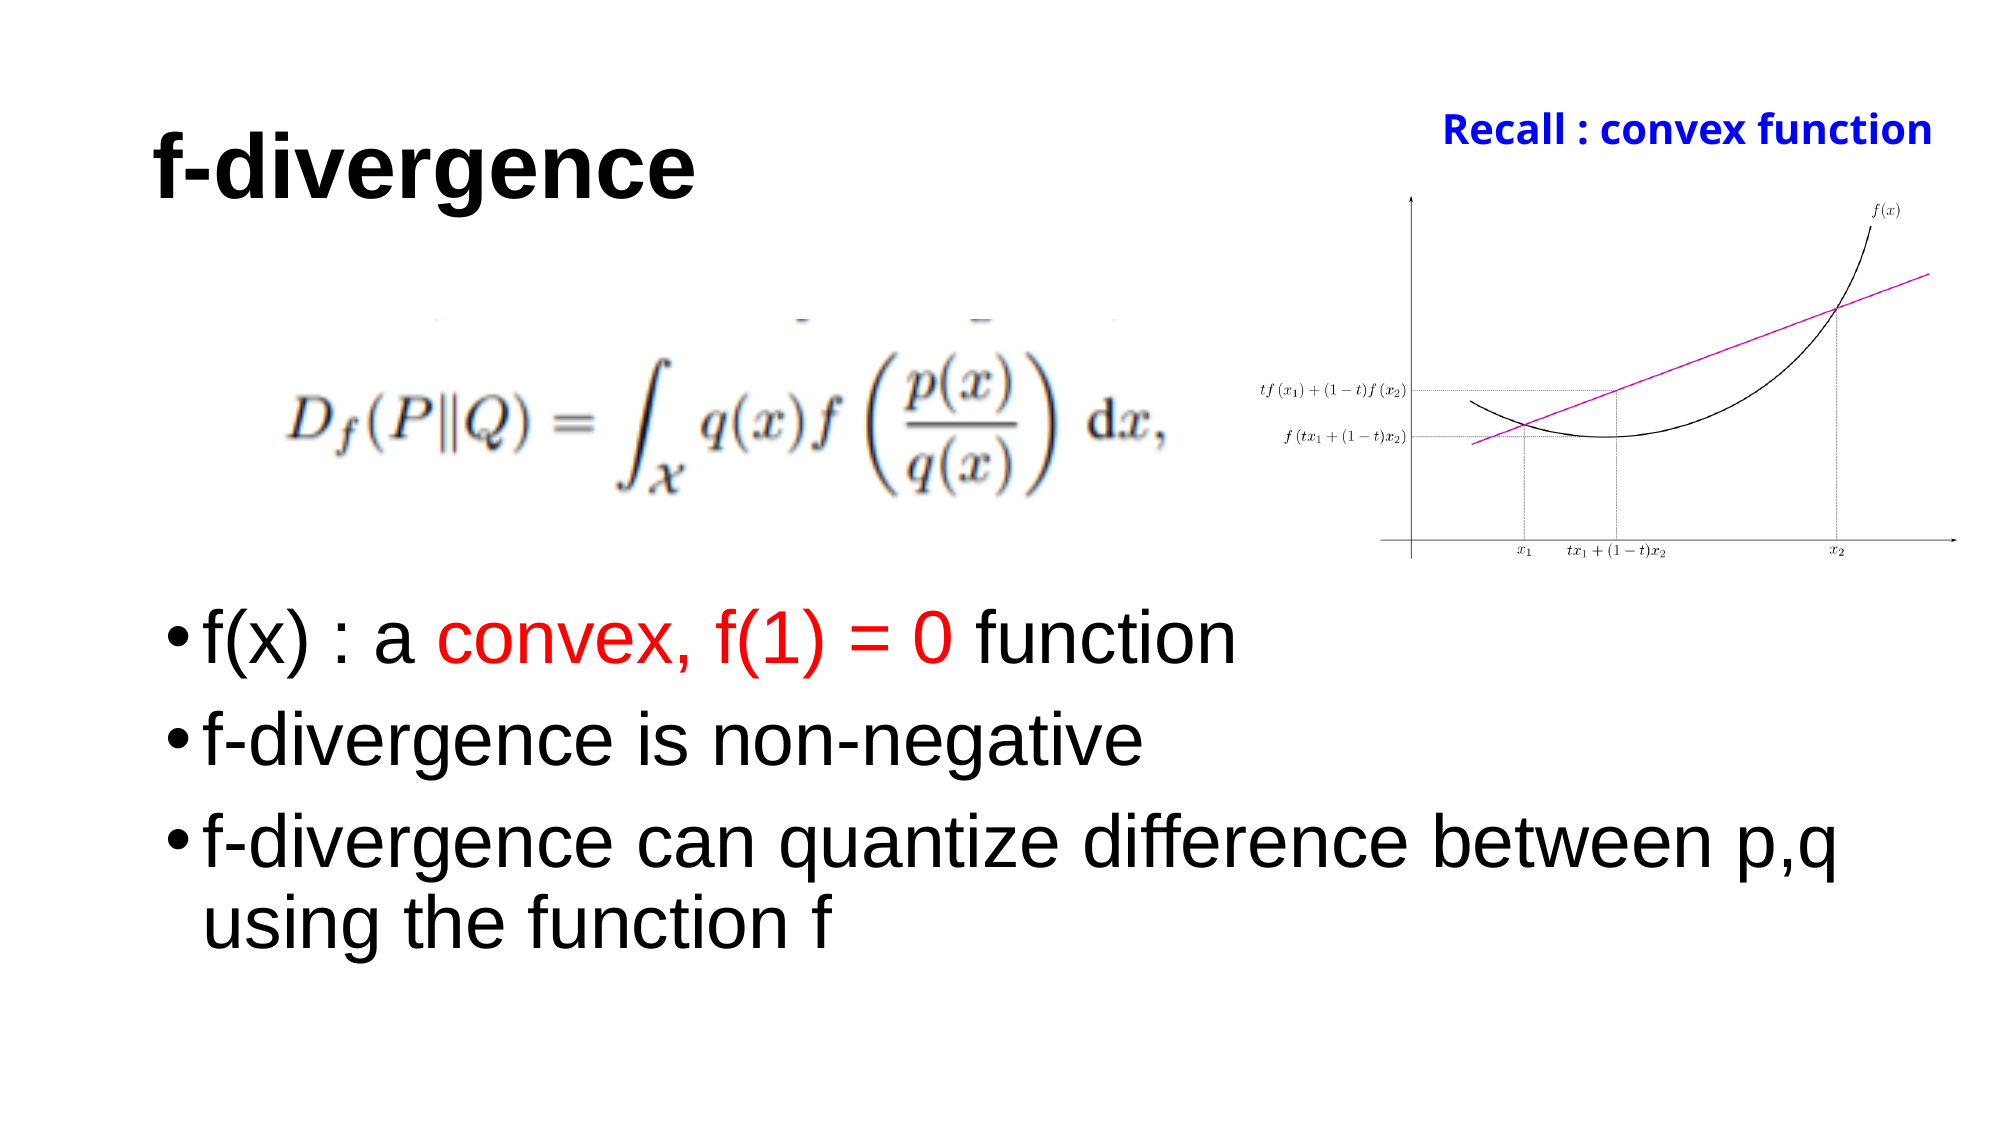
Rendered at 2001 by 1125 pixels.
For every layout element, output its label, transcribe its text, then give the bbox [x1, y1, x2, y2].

picture [215, 319, 1196, 522]
title f-divergence [137, 59, 1863, 278]
list f(x) : a convex, f(1) = 0 function f-divergence is non-negative f-divergence can quantize difference between p,q using the function f [150, 277, 1876, 1028]
picture [1260, 196, 1957, 559]
text_box Recall : convex function [1427, 95, 1949, 161]
